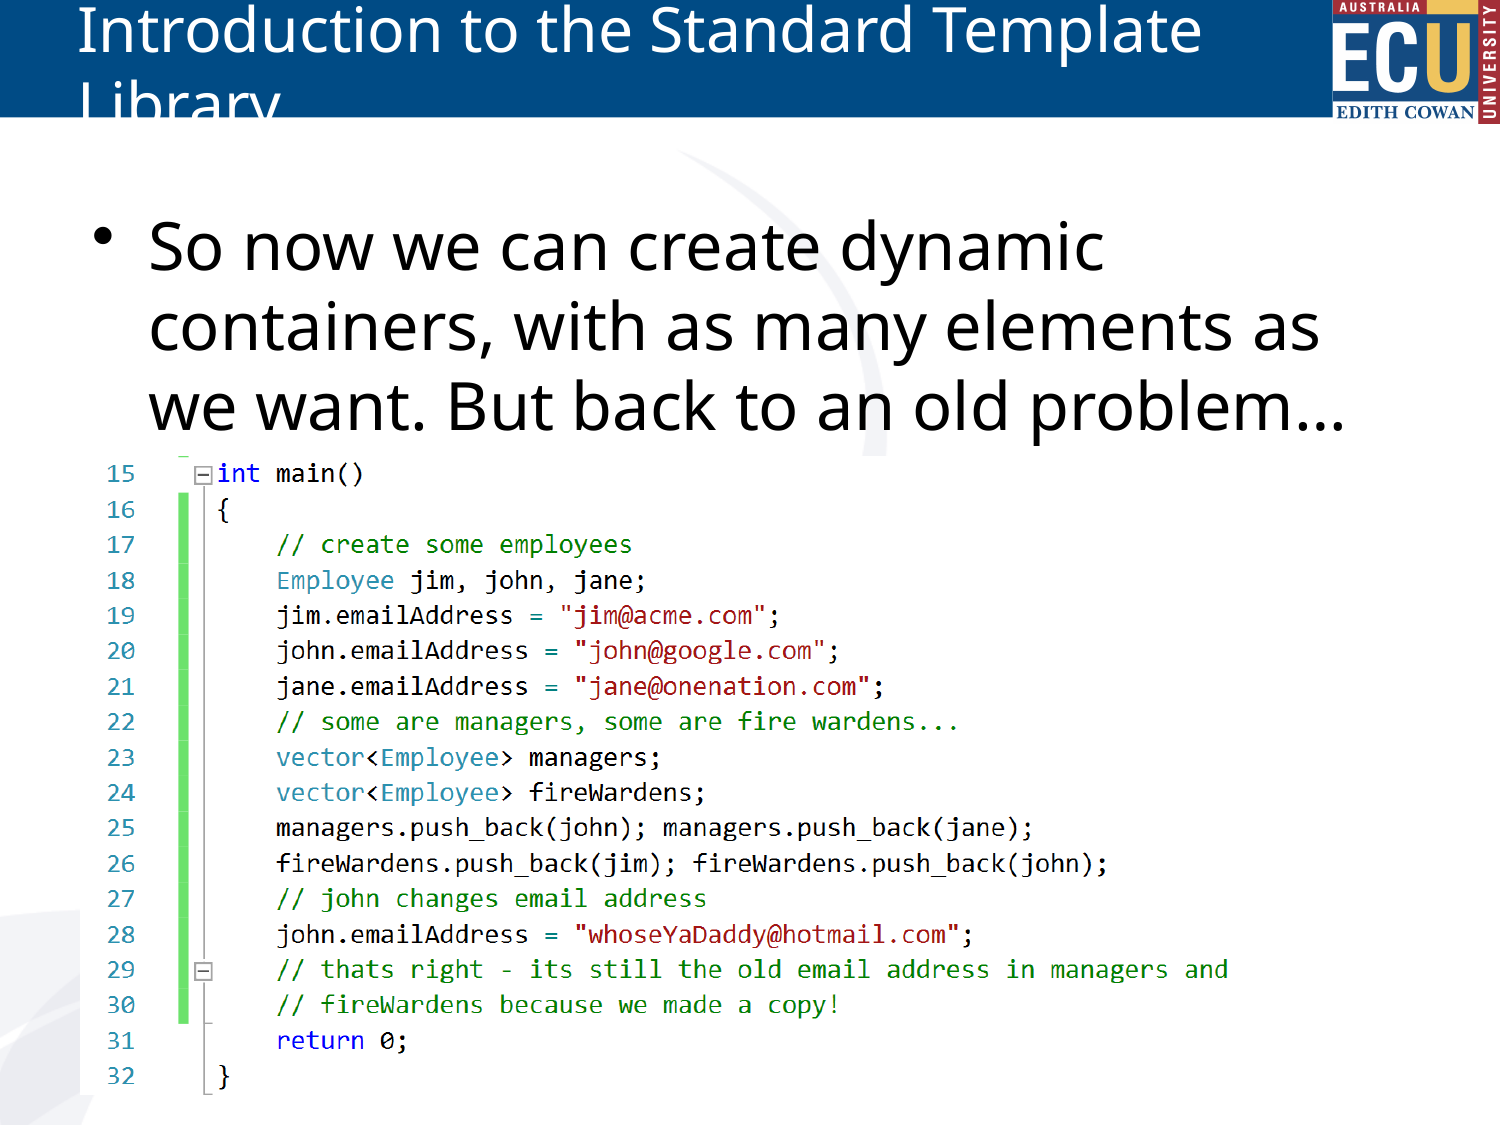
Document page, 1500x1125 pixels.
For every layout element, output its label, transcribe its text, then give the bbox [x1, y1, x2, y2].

title Introduction to the Standard Template Library [62, 0, 1325, 130]
picture [1333, 0, 1500, 124]
list So now we can create dynamic containers, with as many elements as we want. But back to an old problem… [76, 196, 1427, 1063]
picture [0, 127, 1235, 1125]
